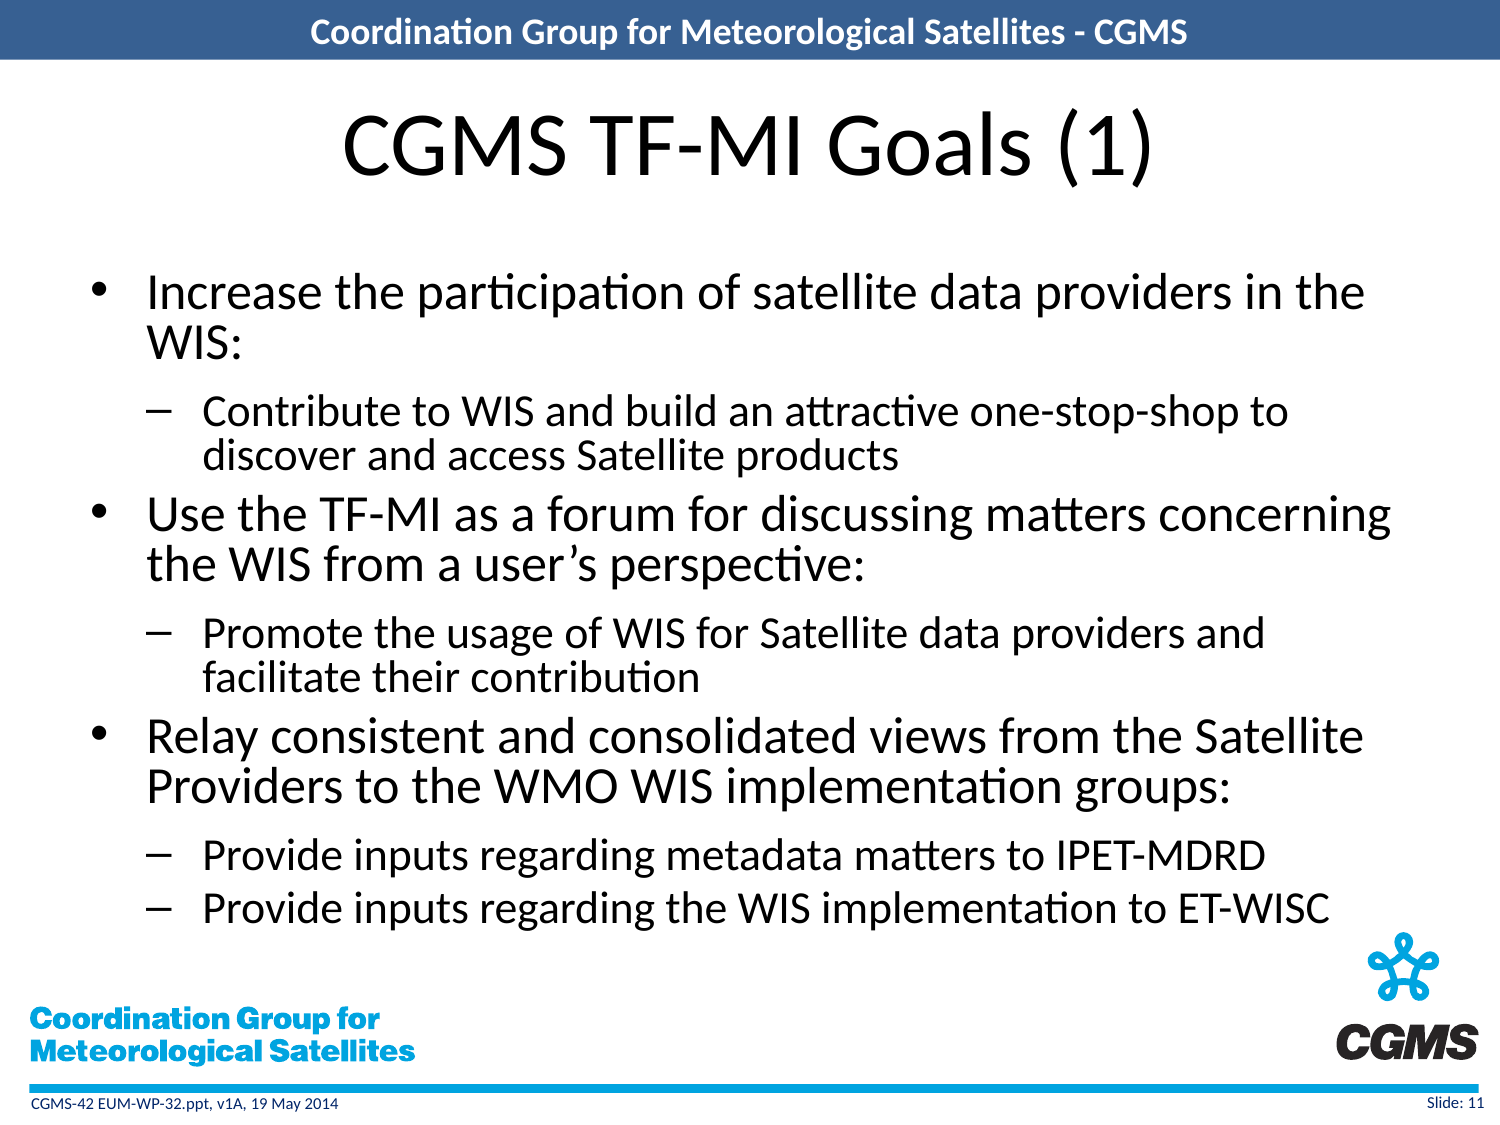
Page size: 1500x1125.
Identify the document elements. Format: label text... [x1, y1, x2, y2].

title CGMS TF-MI Goals (1) [74, 44, 1426, 233]
list Increase the participation of satellite data providers in the WIS: Contribute to WIS and build an attractive one-stop-shop to discover and access Satellite products Use the TF-MI as a forum for discussing matters concerning the WIS from a user’s perspective: Promote the usage of WIS for Satellite data providers and facilitate their contribution Relay consistent and consolidated views from the Satellite Providers to the WMO WIS implementation groups: Provide inputs regarding metadata matters to IPET-MDRD Provide inputs regarding the WIS implementation to ET-WISC [74, 262, 1426, 1006]
slide_number Slide: 11 [1412, 1084, 1500, 1125]
